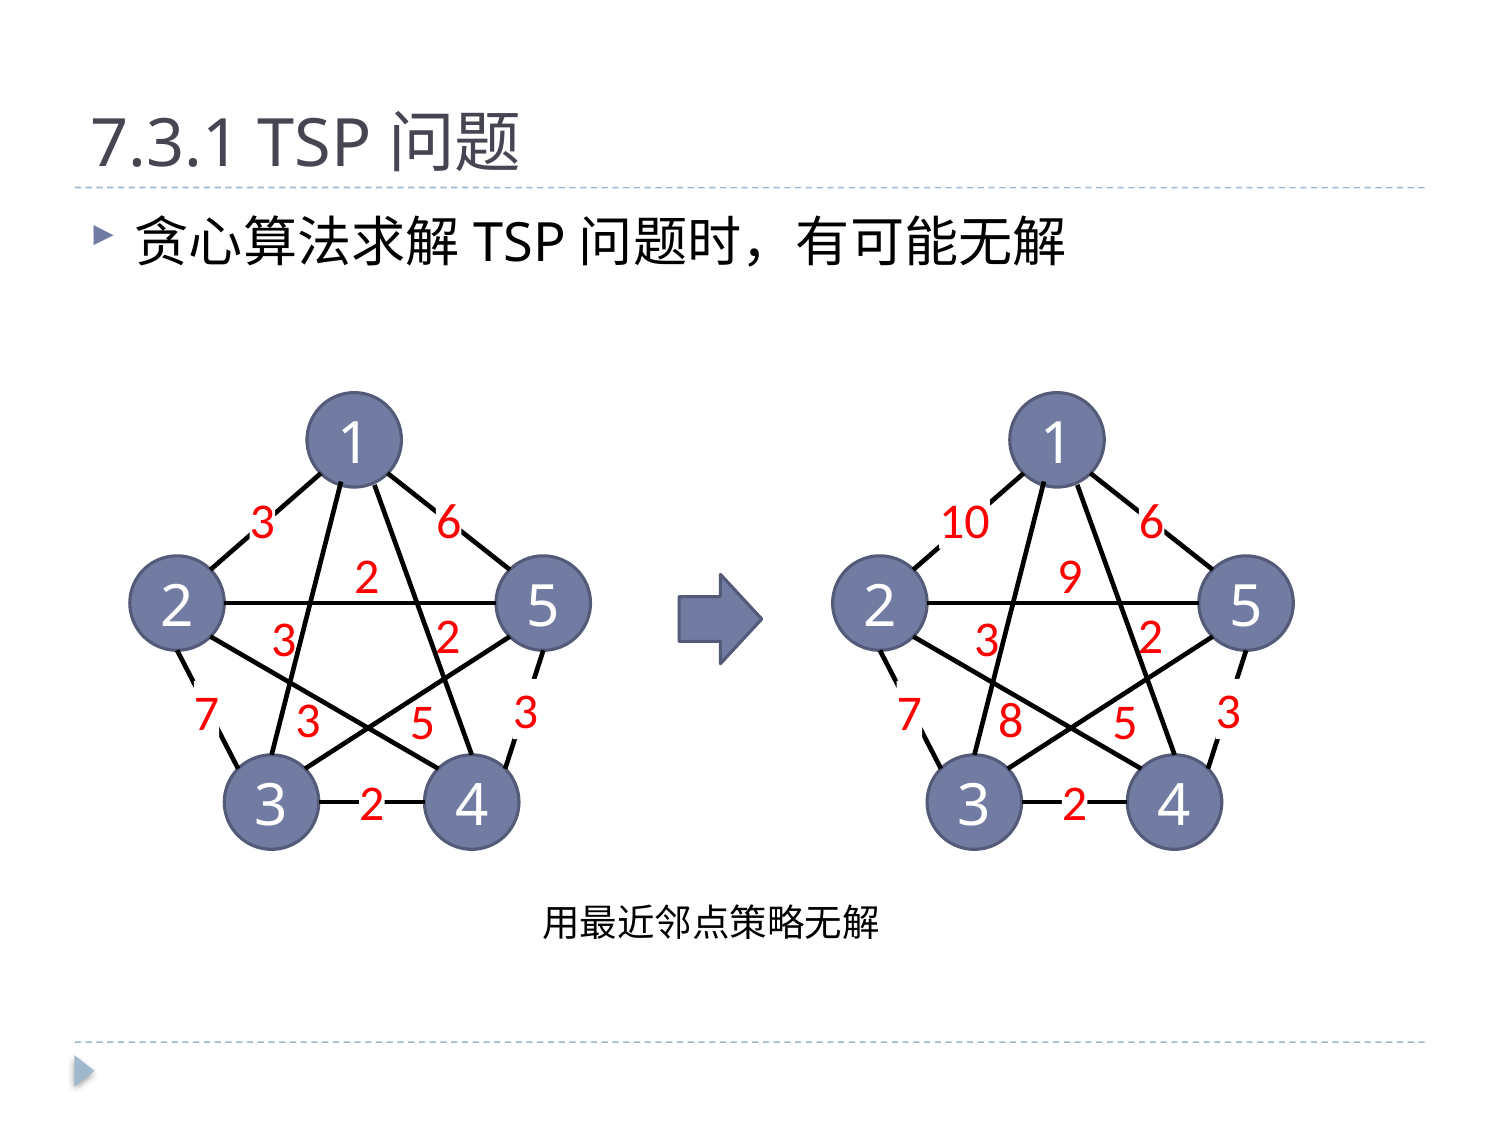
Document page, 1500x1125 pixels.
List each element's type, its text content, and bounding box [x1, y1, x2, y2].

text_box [832, 392, 1294, 850]
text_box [129, 392, 591, 850]
title 7.3.1 TSP问题 [75, 24, 1425, 188]
text_box [677, 572, 763, 666]
list 贪心算法求解TSP问题时，有可能无解 [75, 200, 1425, 1010]
text_box 用最近邻点策略无解 [527, 891, 895, 952]
